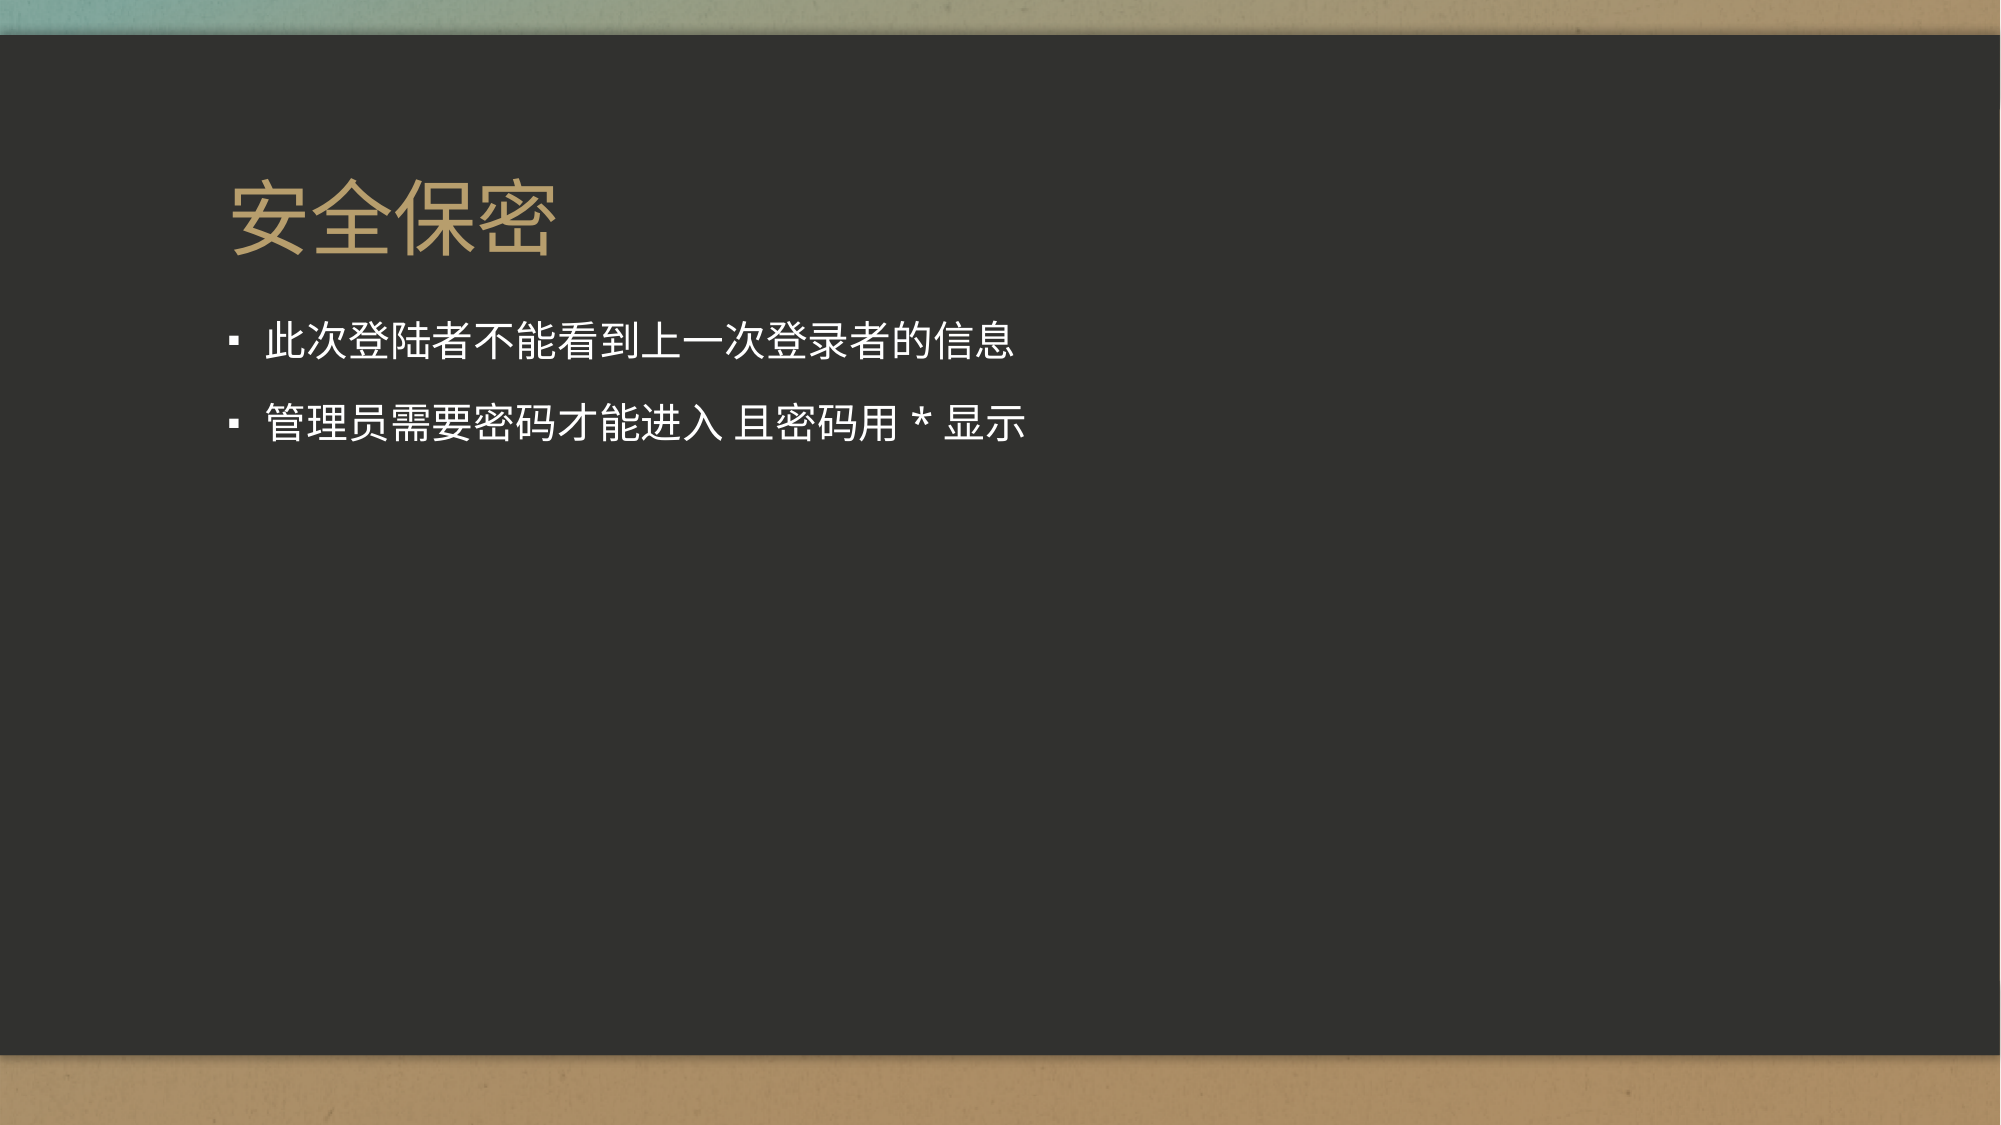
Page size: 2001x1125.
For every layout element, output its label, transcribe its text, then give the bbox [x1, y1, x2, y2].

picture [0, 0, 2001, 1125]
title 安全保密 [212, 68, 1788, 275]
list 此次登陆者不能看到上一次登录者的信息 管理员需要密码才能进入 且密码用*显示 [212, 312, 1788, 1013]
